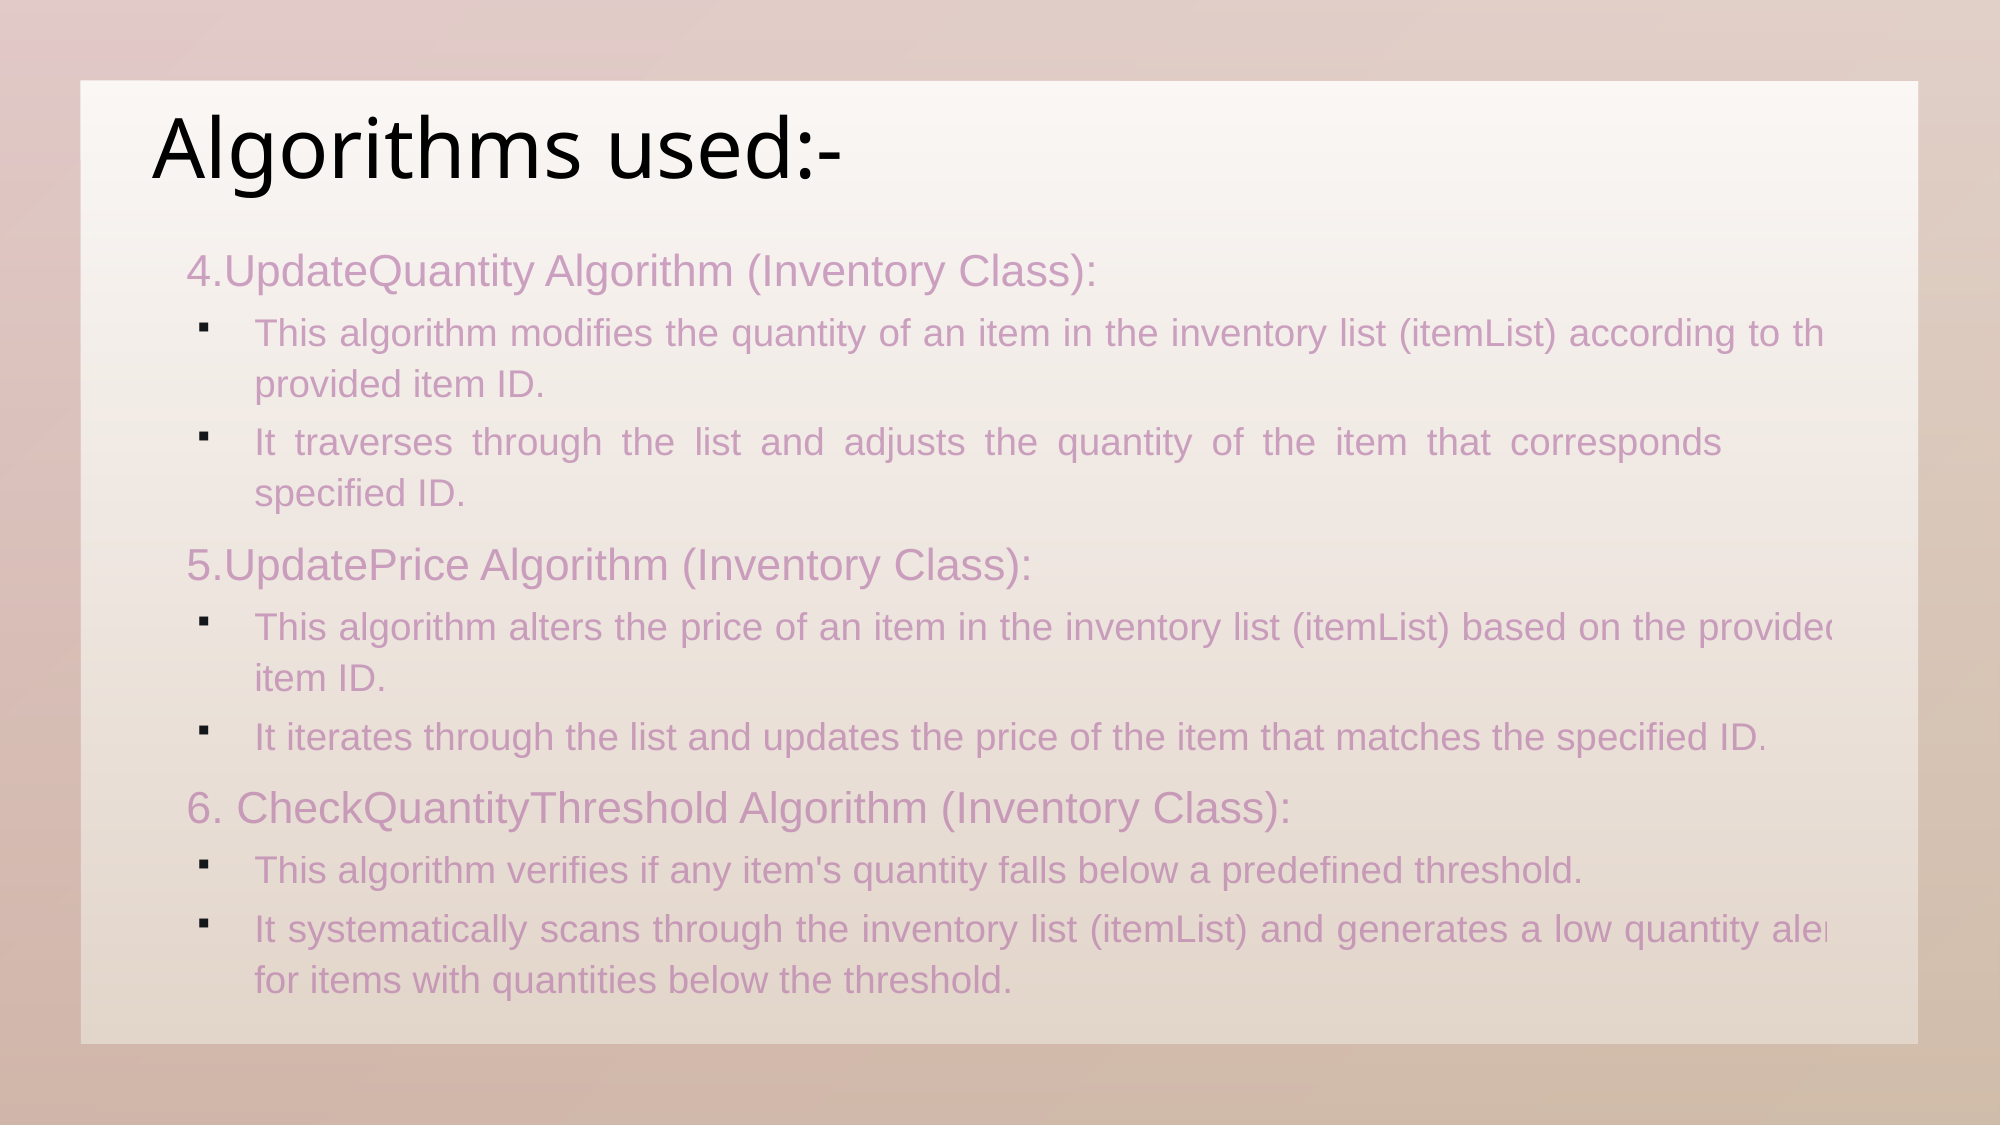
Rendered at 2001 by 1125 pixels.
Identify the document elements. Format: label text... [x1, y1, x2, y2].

list 4.UpdateQuantity Algorithm (Inventory Class): This algorithm modifies the quantity of an item in the inventory list (itemList) according to the provided item ID. It traverses through the list and adjusts the quantity of the item that corresponds to the specified ID. 5.UpdatePrice Algorithm (Inventory Class): This algorithm alters the price of an item in the inventory list (itemList) based on the provided item ID. It iterates through the list and updates the price of the item that matches the specified ID. 6. CheckQuantityThreshold Algorithm (Inventory Class): This algorithm verifies if any item's quantity falls below a predefined threshold. It systematically scans through the inventory list (itemList) and generates a low quantity alert for items with quantities below the threshold. [137, 228, 1863, 1014]
title Algorithms used:- [137, 111, 1654, 192]
